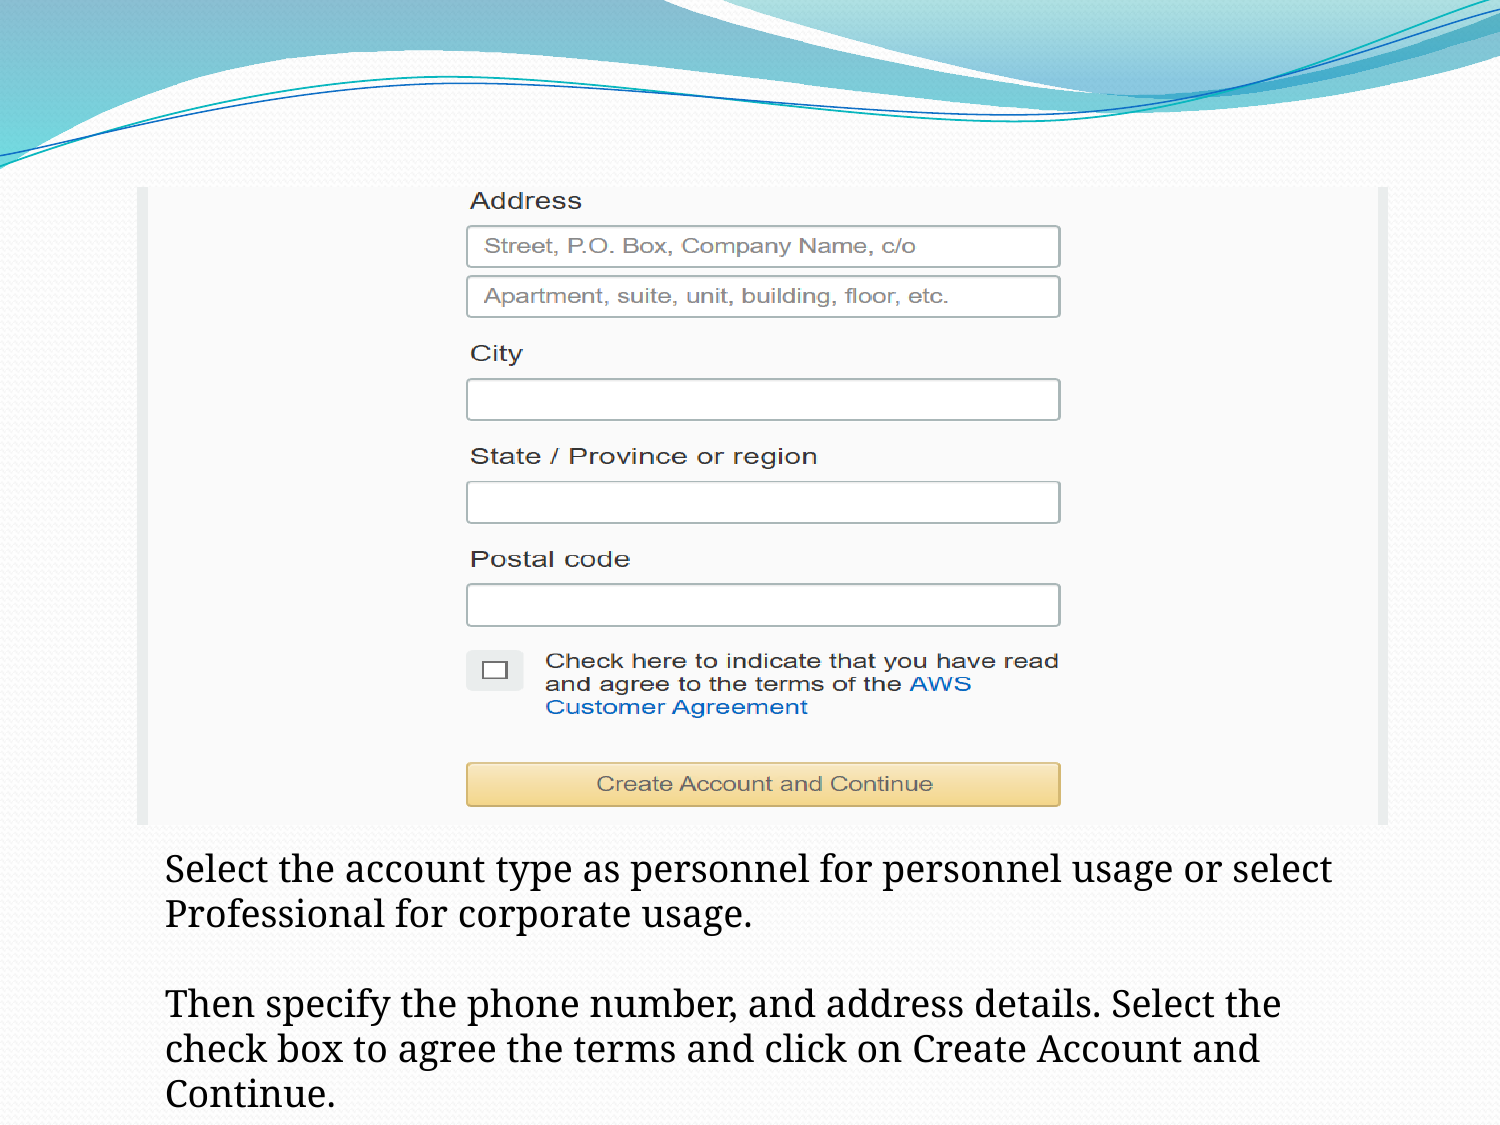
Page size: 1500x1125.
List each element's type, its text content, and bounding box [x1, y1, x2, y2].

text_box Select the account type as personnel for personnel usage or select Professional for corporate usage. Then specify the phone number, and address details. Select the check box to agree the terms and click on Create Account and Continue. [150, 838, 1388, 1123]
picture [137, 187, 1388, 826]
